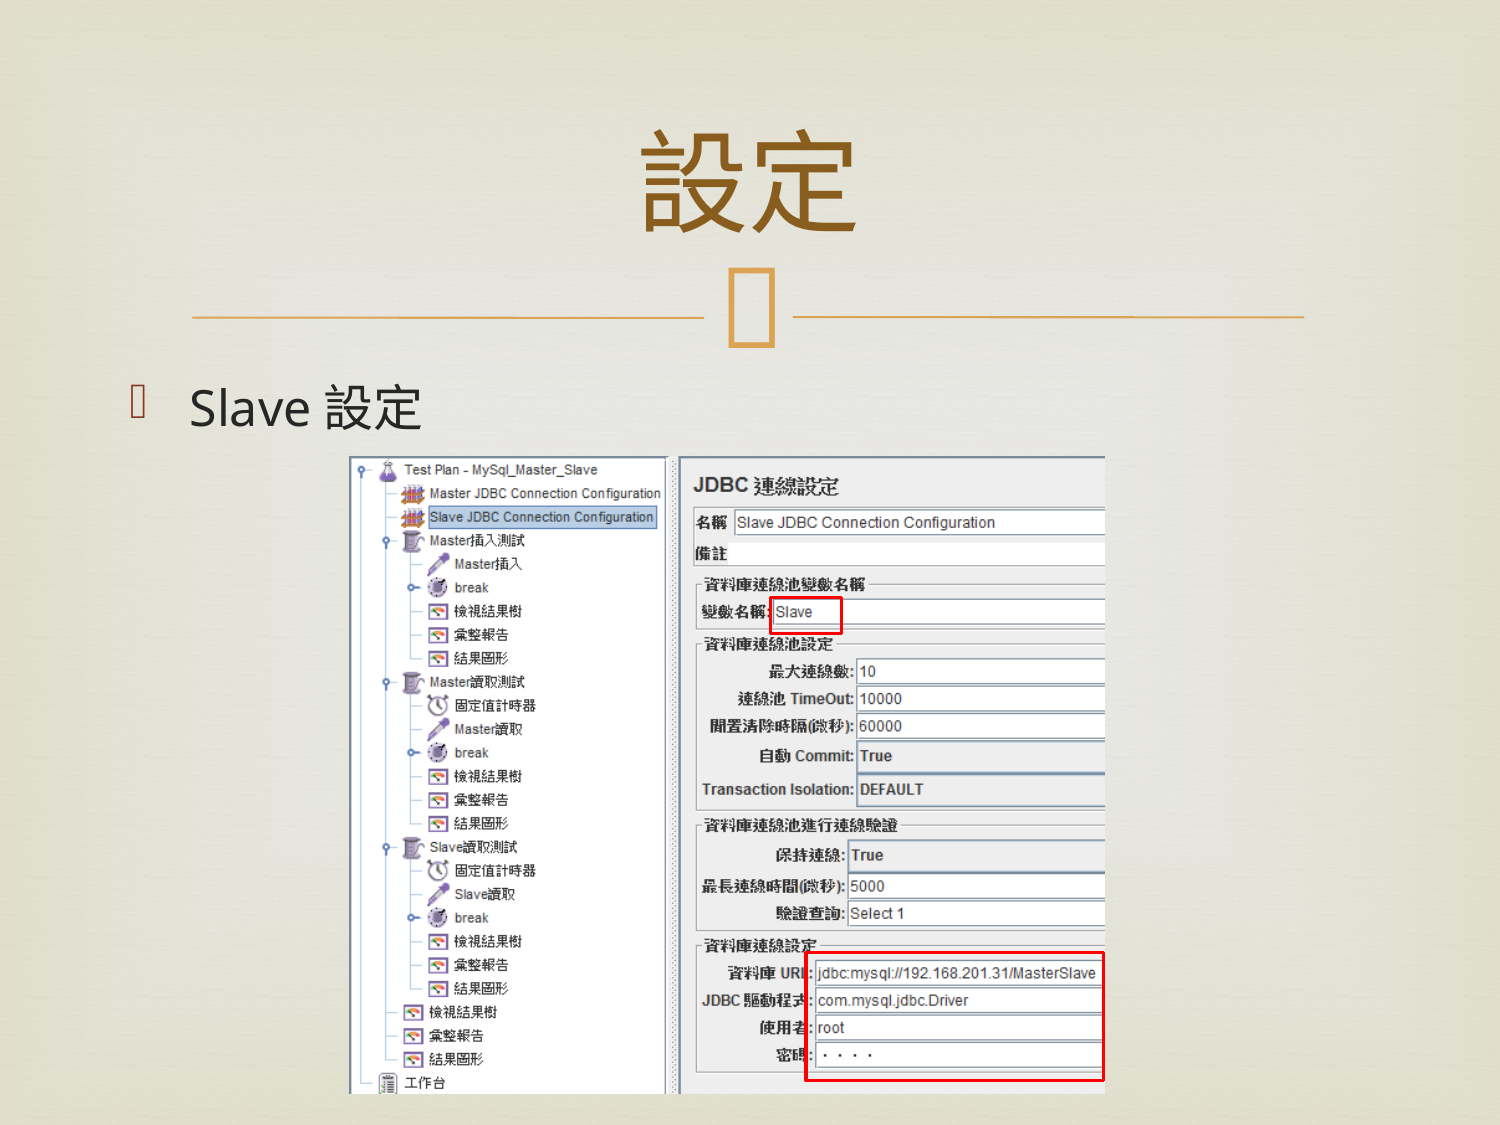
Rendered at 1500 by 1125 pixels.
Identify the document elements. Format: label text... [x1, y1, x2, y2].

title 設定 [112, 93, 1386, 267]
picture [349, 455, 1105, 1095]
list Slave設定 [114, 368, 1386, 1005]
